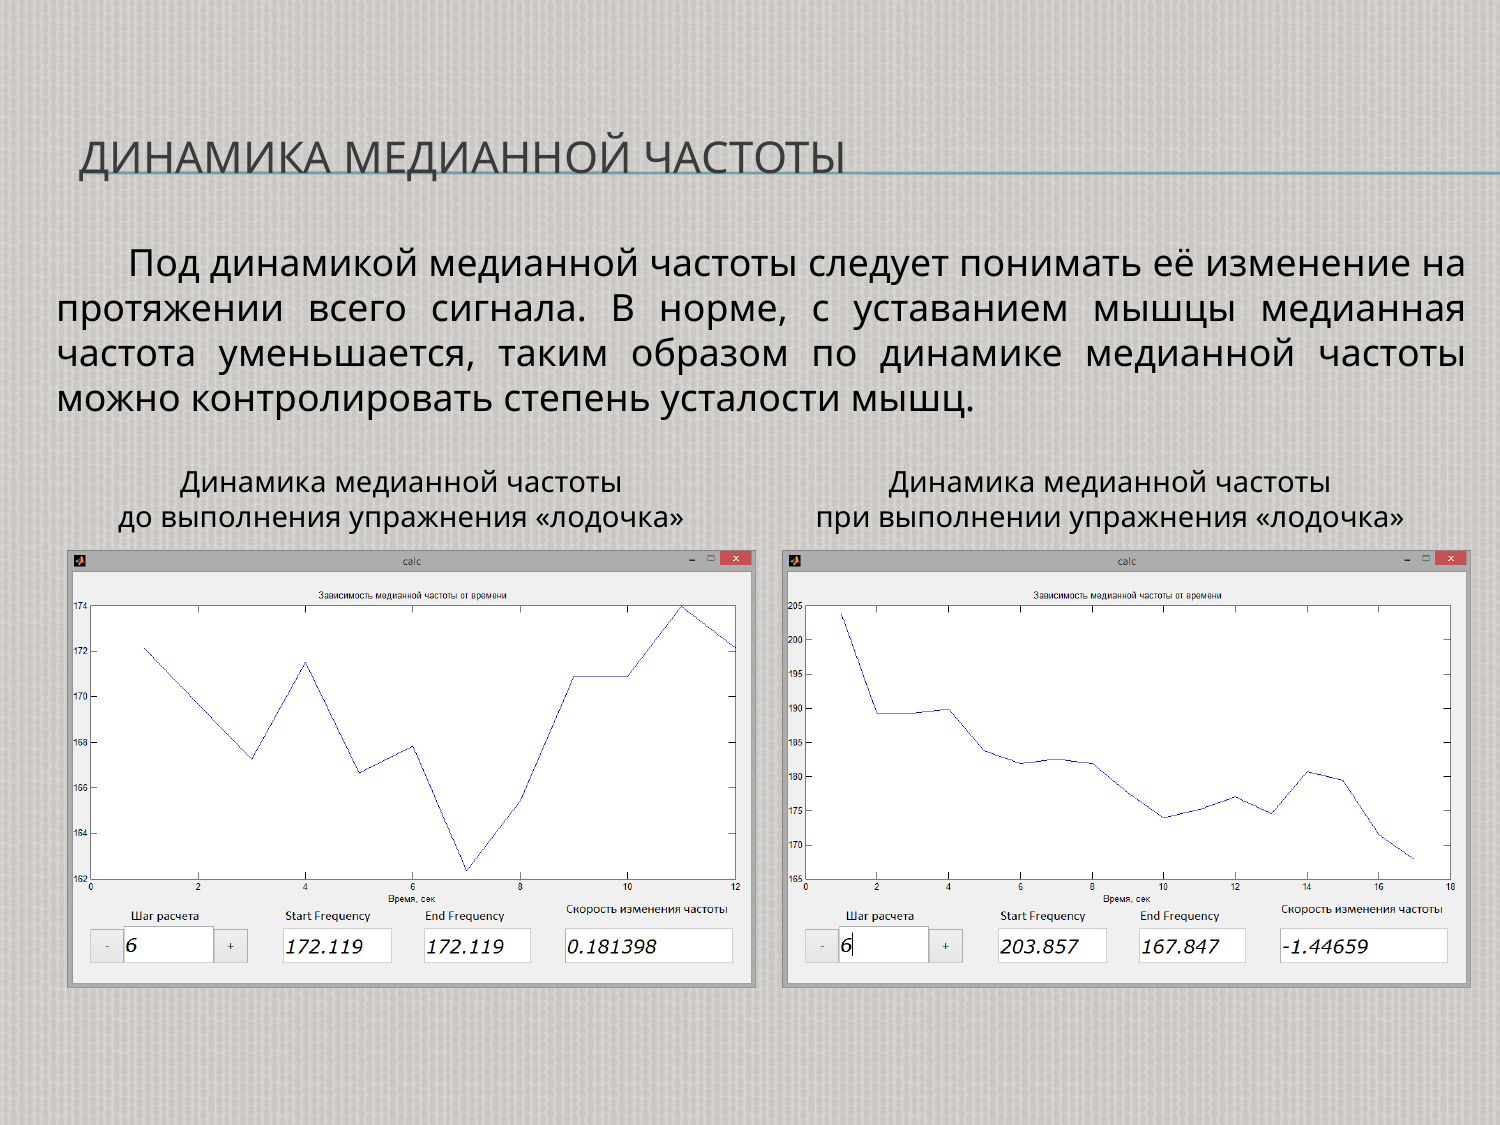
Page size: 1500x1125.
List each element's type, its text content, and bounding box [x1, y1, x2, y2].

title Динамика медианной частоты [64, 91, 1500, 222]
text_box Динамика медианной частоты до выполнения упражнения «лодочка» [41, 456, 762, 541]
picture [782, 550, 1471, 989]
text_box Динамика медианной частоты при выполнении упражнения «лодочка» [762, 456, 1471, 541]
text_box Под динамикой медианной частоты следует понимать её изменение на протяжении всего сигнала. В норме, с уставанием мышцы медианная частота уменьшается, таким образом по динамике медианной частоты можно контролировать степень усталости мышц. [41, 231, 1483, 427]
picture [67, 550, 756, 989]
